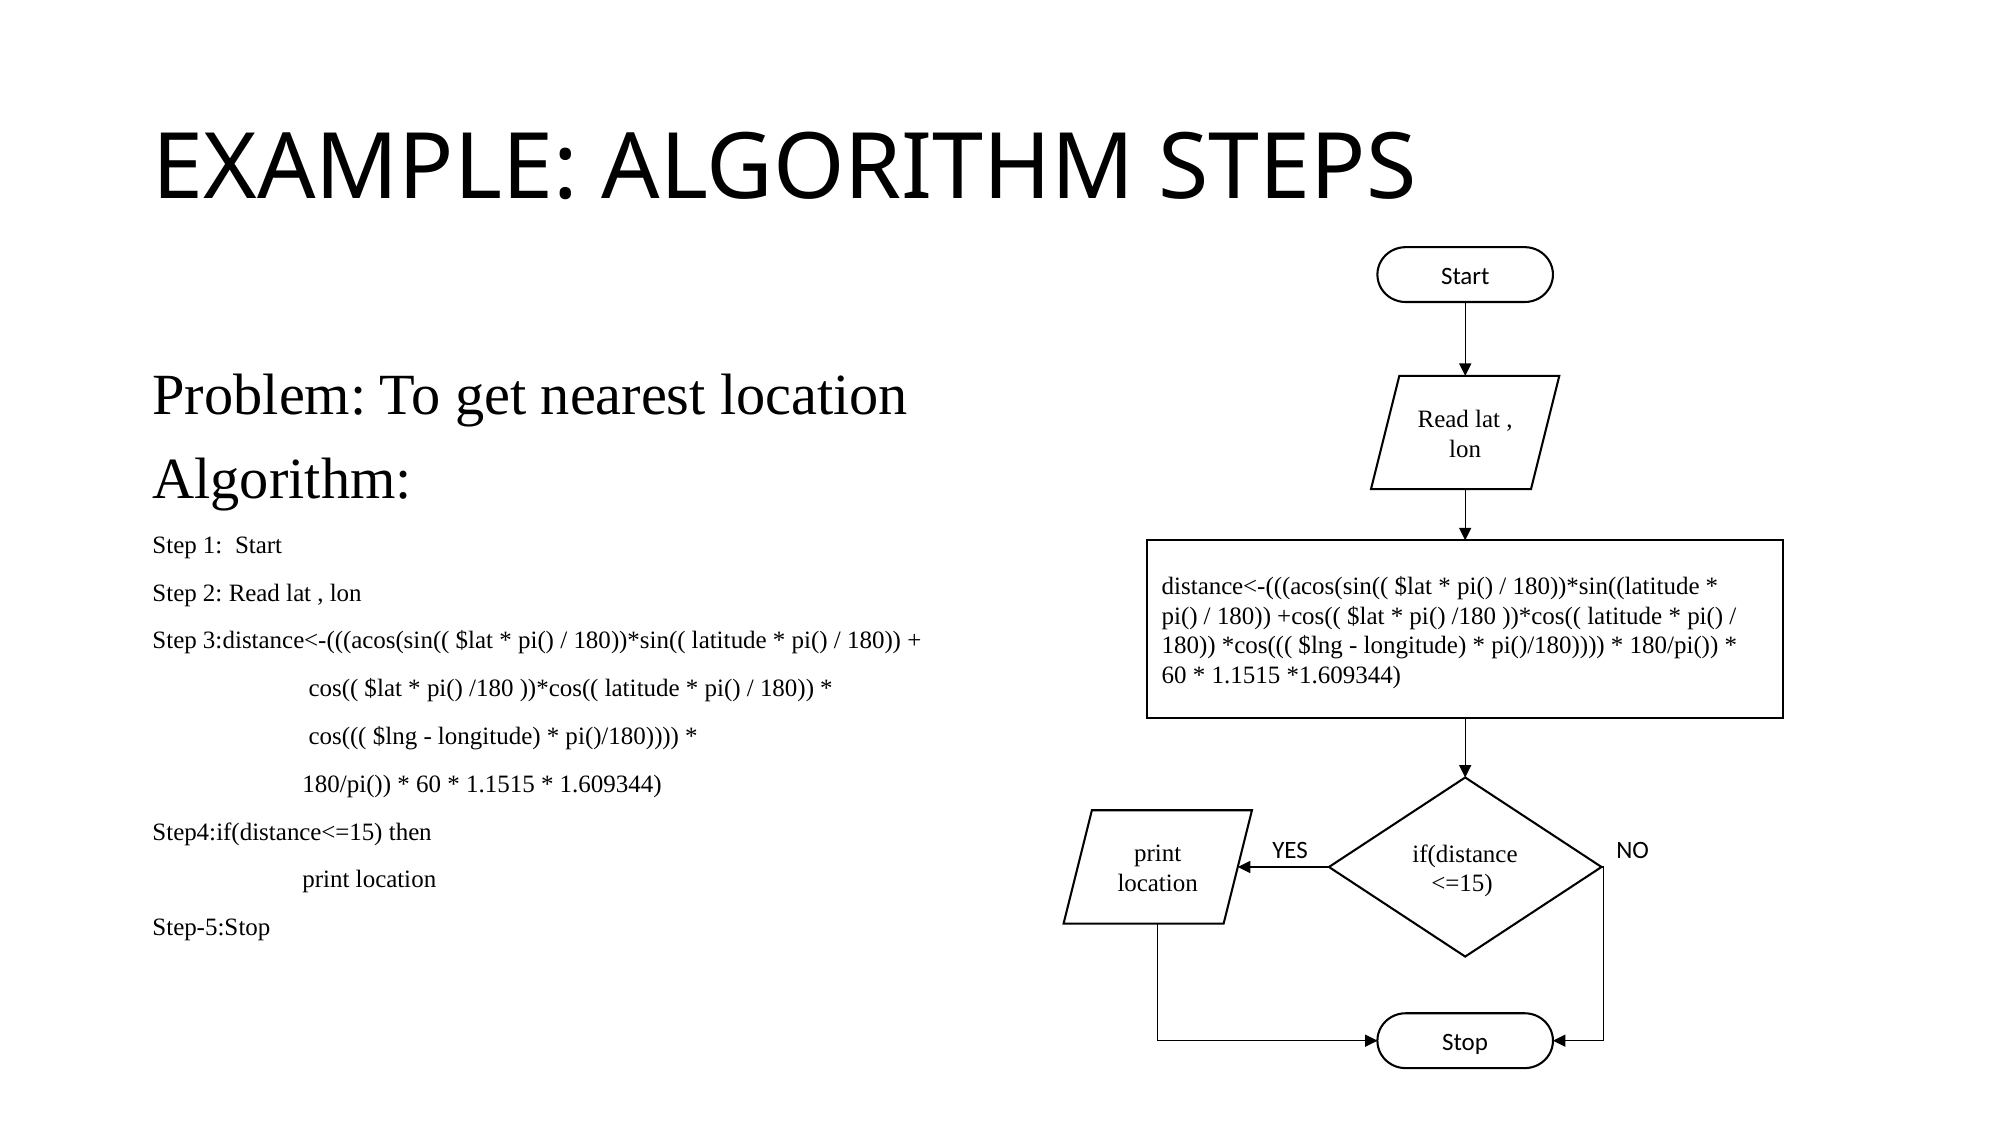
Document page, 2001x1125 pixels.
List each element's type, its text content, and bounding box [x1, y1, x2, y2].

text_box distance<-(((acos(sin(( $lat * pi() / 180))*sin((latitude * pi() / 180)) +cos(( $lat * pi() /180 ))*cos(( latitude * pi() / 180)) *cos((( $lng - longitude) * pi()/180)))) * 180/pi()) * 60 * 1.1515 *1.609344) [1146, 539, 1784, 719]
text_box if(distance<=15) [1333, 776, 1601, 958]
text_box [1552, 866, 1602, 1041]
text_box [1209, 872, 1327, 1092]
text_box Stop [1376, 1012, 1554, 1070]
title EXAMPLE: ALGORITHM STEPS [137, 59, 1863, 278]
text_box Start [1376, 246, 1555, 304]
text_box NO [1601, 825, 1681, 871]
text_box print location [1062, 809, 1254, 925]
text_box Read lat , lon [1369, 374, 1561, 491]
text_box YES [1257, 825, 1337, 871]
list Problem: To get nearest location Algorithm: Step 1: Start Step 2: Read lat , lon Step 3:distance<-(((acos(sin(( $lat * pi() / 180))*sin(( latitude * pi() / 180)) + cos(( $lat * pi() /180 ))*cos(( latitude * pi() / 180)) * cos((( $lng - longitude) * pi()/180)))) * 180/pi()) * 60 * 1.1515 * 1.609344) Step4:if(distance<=15) then print location Step-5:Stop [137, 357, 945, 1014]
